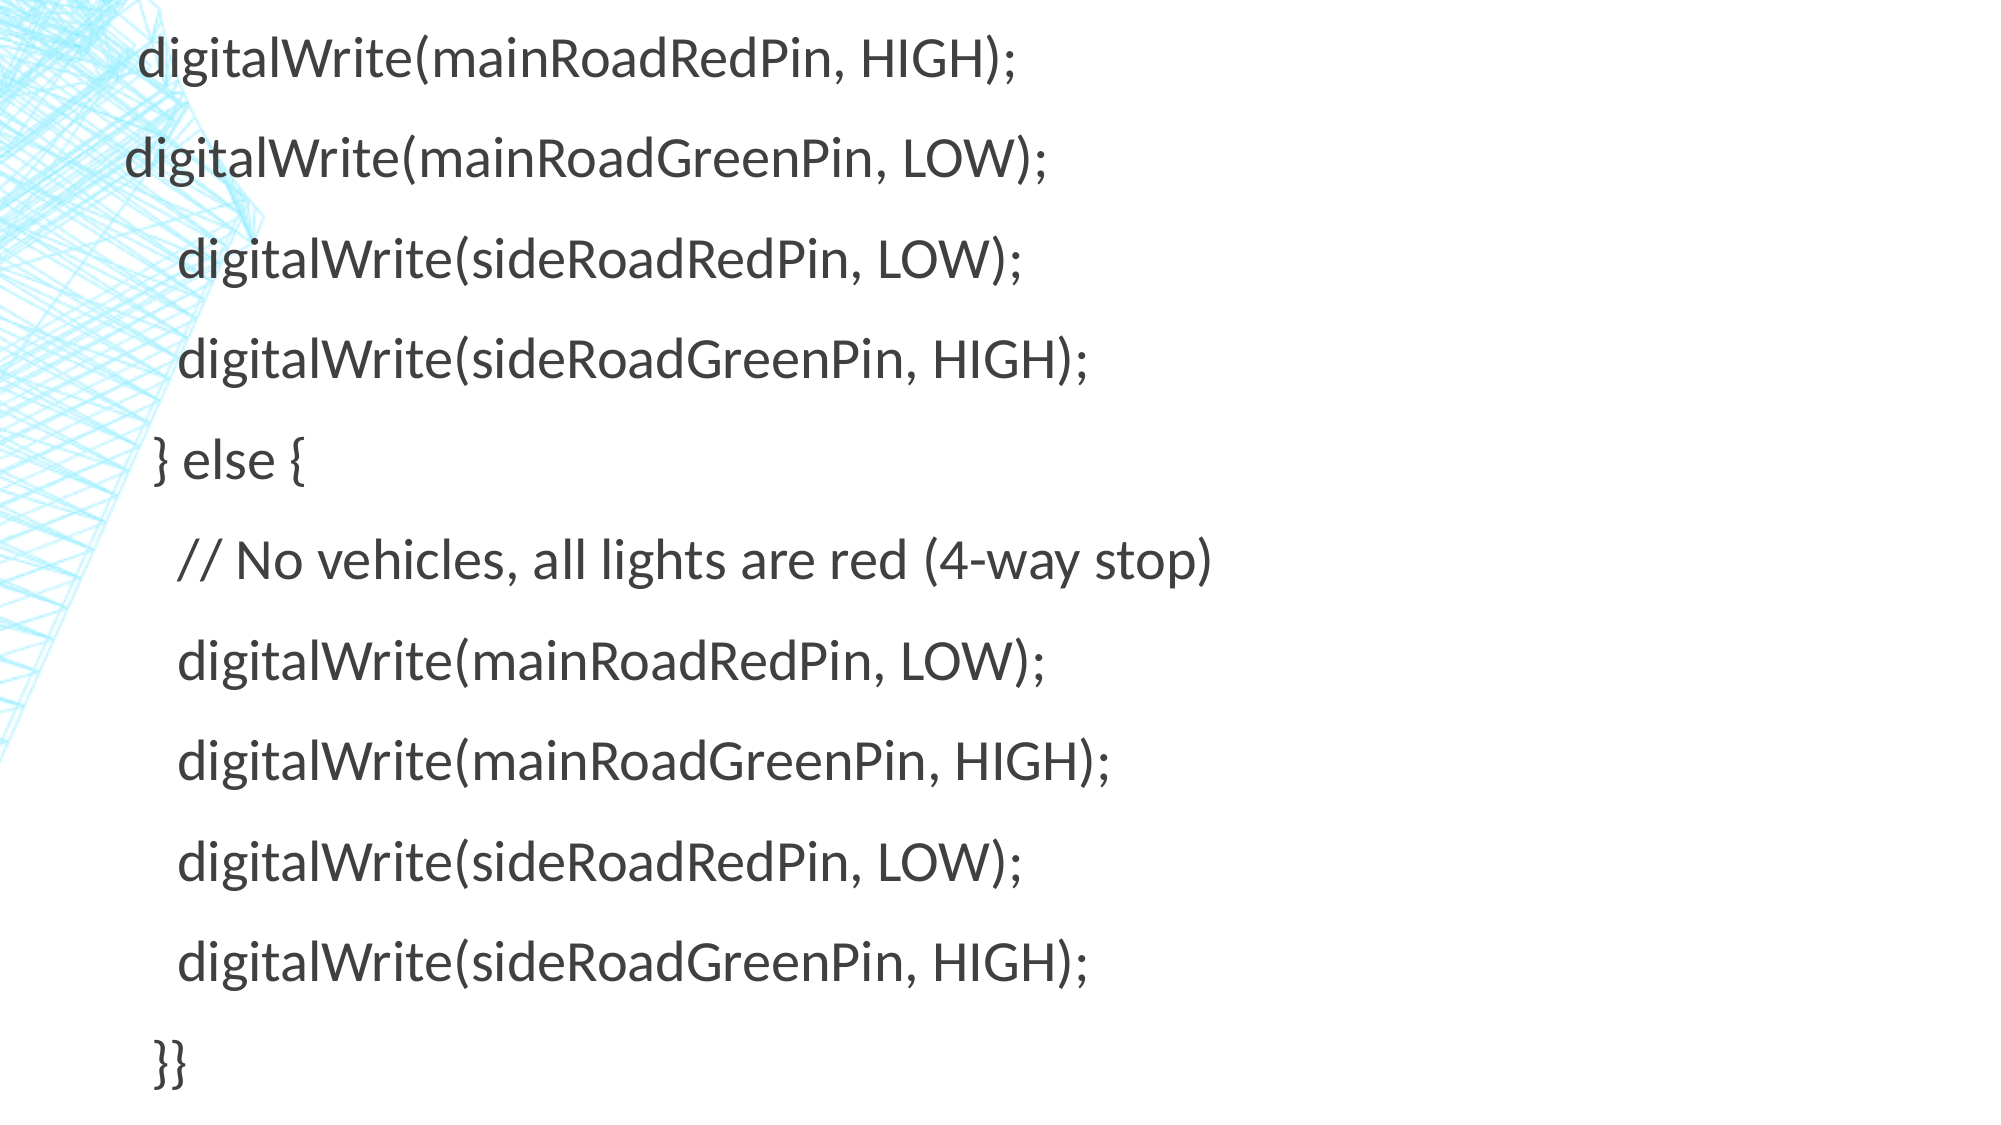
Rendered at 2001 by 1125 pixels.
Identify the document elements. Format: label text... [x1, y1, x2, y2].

picture [0, 0, 2001, 1125]
list digitalWrite(mainRoadRedPin, HIGH); digitalWrite(mainRoadGreenPin, LOW); digitalWrite(sideRoadRedPin, LOW); digitalWrite(sideRoadGreenPin, HIGH); } else { // No vehicles, all lights are red (4-way stop) digitalWrite(mainRoadRedPin, LOW); digitalWrite(mainRoadGreenPin, HIGH); digitalWrite(sideRoadRedPin, LOW); digitalWrite(sideRoadGreenPin, HIGH); }} [109, 19, 1904, 1072]
